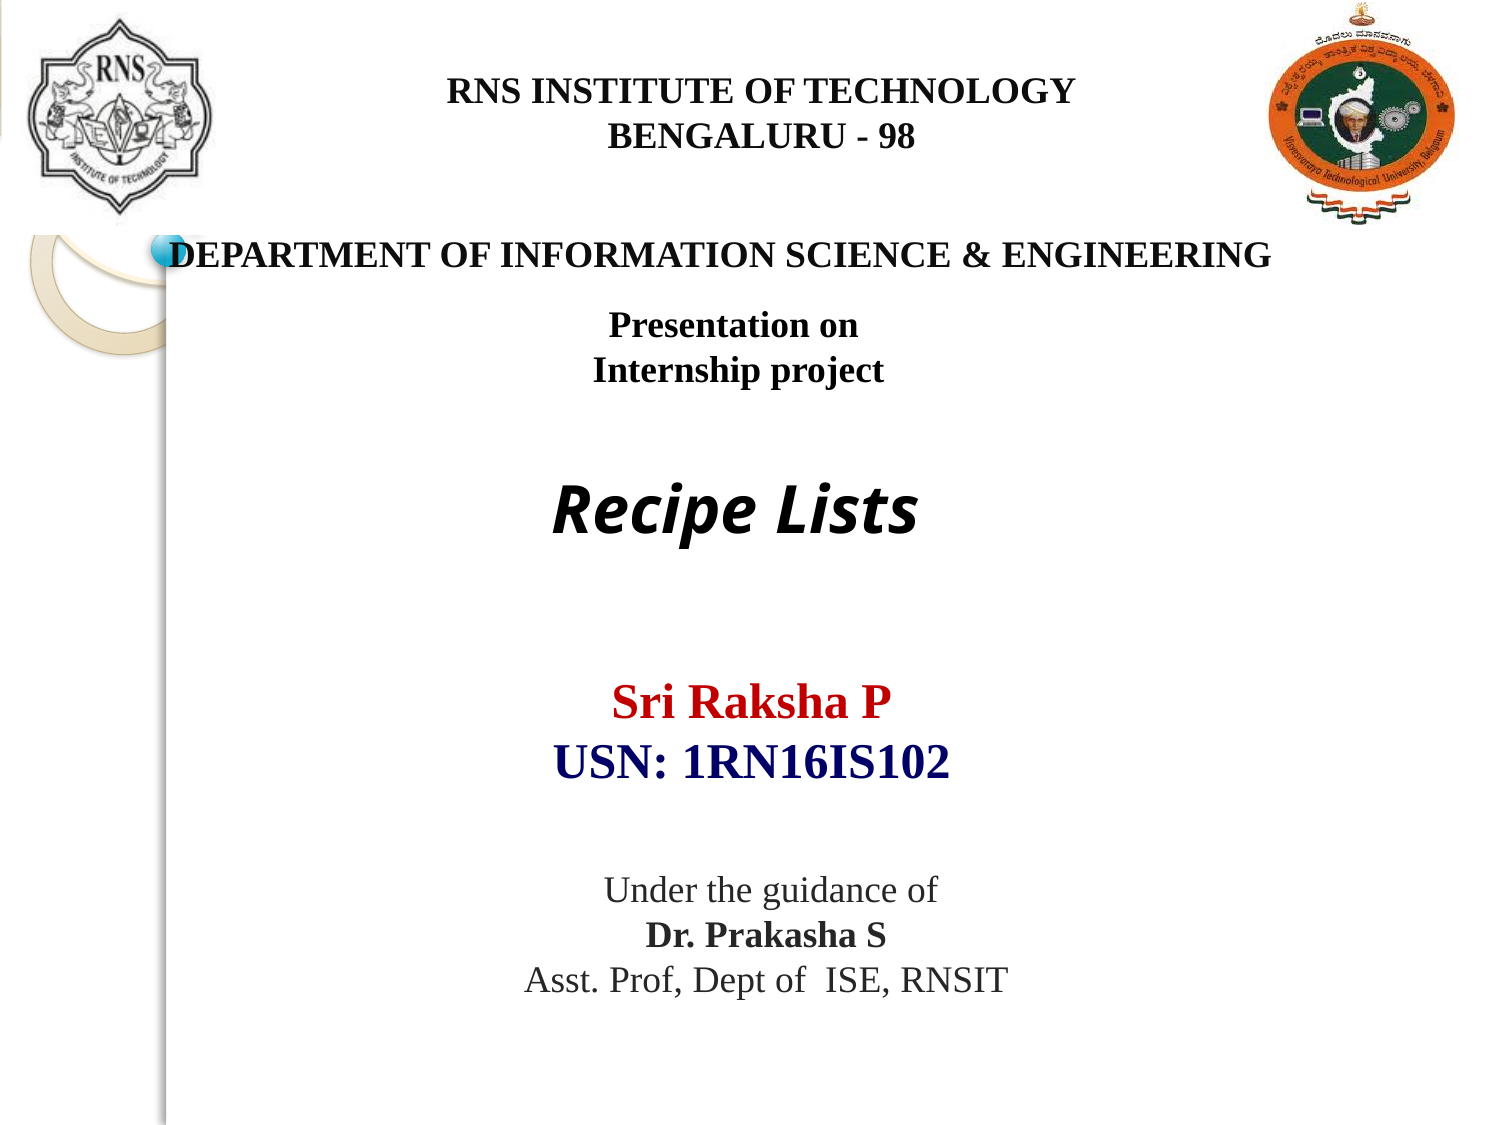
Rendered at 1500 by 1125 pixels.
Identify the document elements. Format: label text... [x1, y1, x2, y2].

picture [1227, 2, 1500, 225]
subtitle Sri Raksha P USN: 1RN16IS102 [383, 668, 1116, 805]
text_box RNS INSTITUTE OF TECHNOLOGY BENGALURU - 98 [244, 58, 1220, 164]
picture [2, 0, 238, 236]
title Recipe Lists [46, 398, 1460, 610]
text_box Under the guidance of Dr. Prakasha S Asst. Prof, Dept of ISE, RNSIT [345, 857, 1188, 1008]
text_box Presentation on Internship project [577, 292, 900, 398]
text_box DEPARTMENT OF INFORMATION SCIENCE & ENGINEERING [46, 222, 1395, 283]
